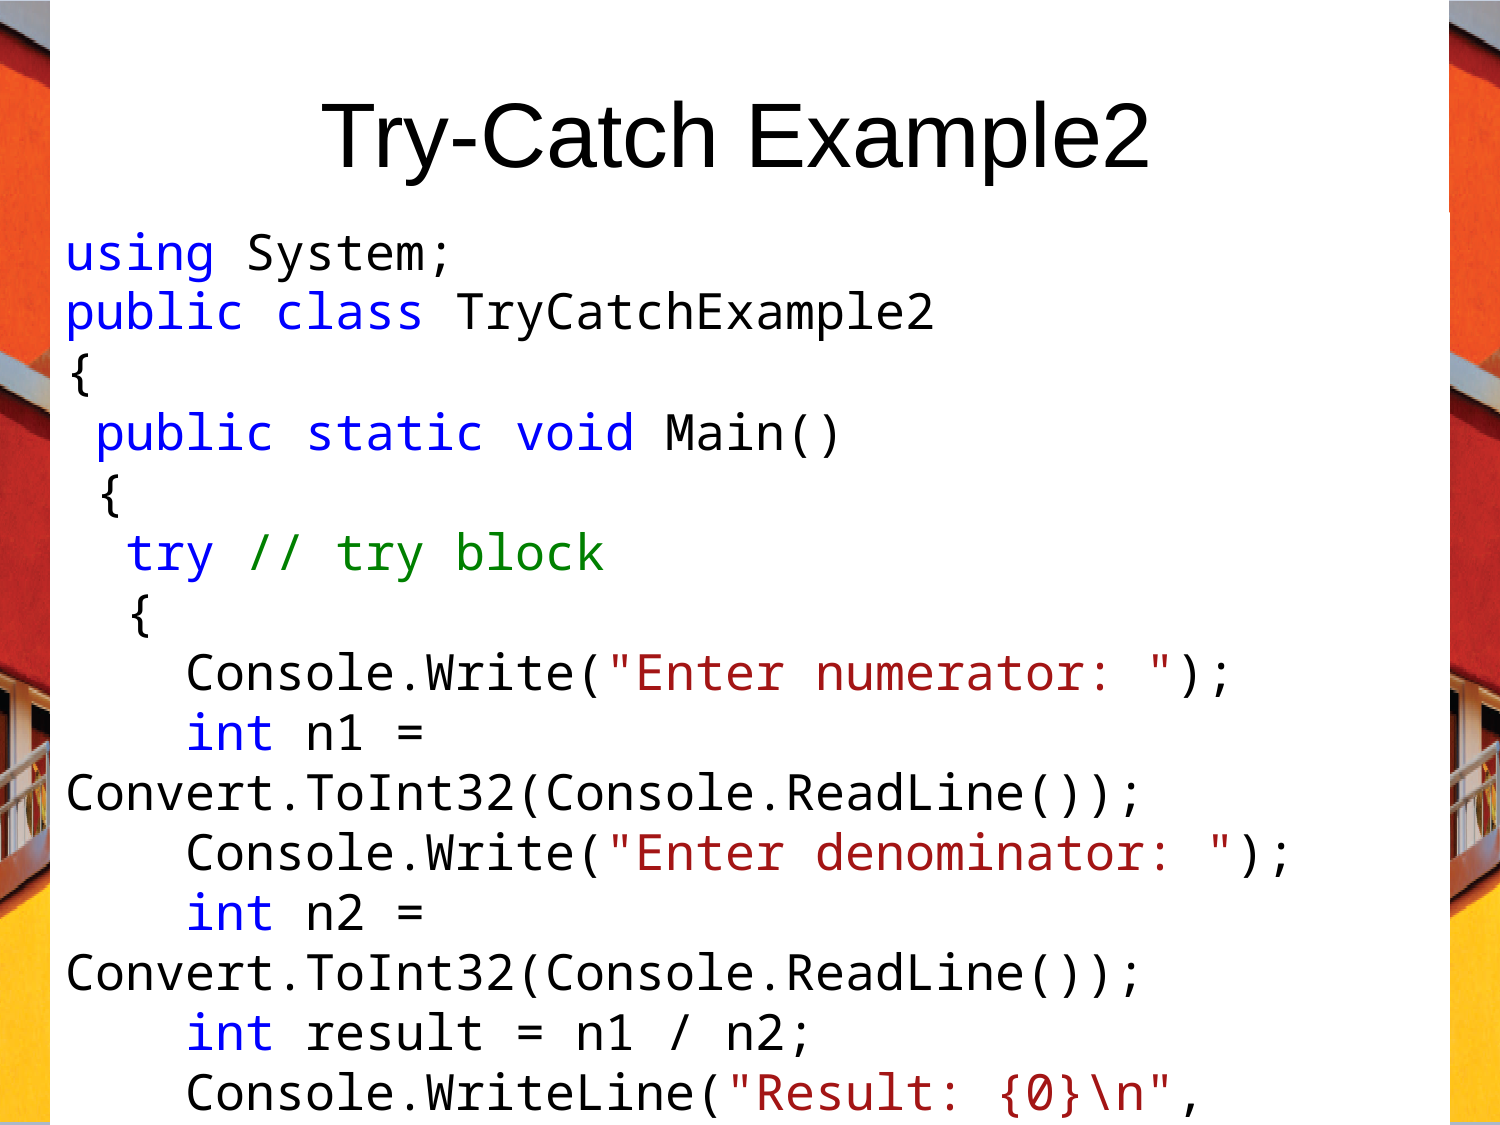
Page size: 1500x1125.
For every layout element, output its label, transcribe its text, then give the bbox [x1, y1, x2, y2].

list using System; public class TryCatchExample2 { public static void Main() { try // try block { Console.Write("Enter numerator: "); int n1 = Convert.ToInt32(Console.ReadLine()); Console.Write("Enter denominator: "); int n2 = Convert.ToInt32(Console.ReadLine()); int result = n1 / n2; Console.WriteLine("Result: {0}\n", result); } [49, 212, 1451, 1125]
picture [1449, 0, 1500, 1125]
picture [0, 0, 50, 1125]
title Try-Catch Example2 [112, 37, 1388, 212]
